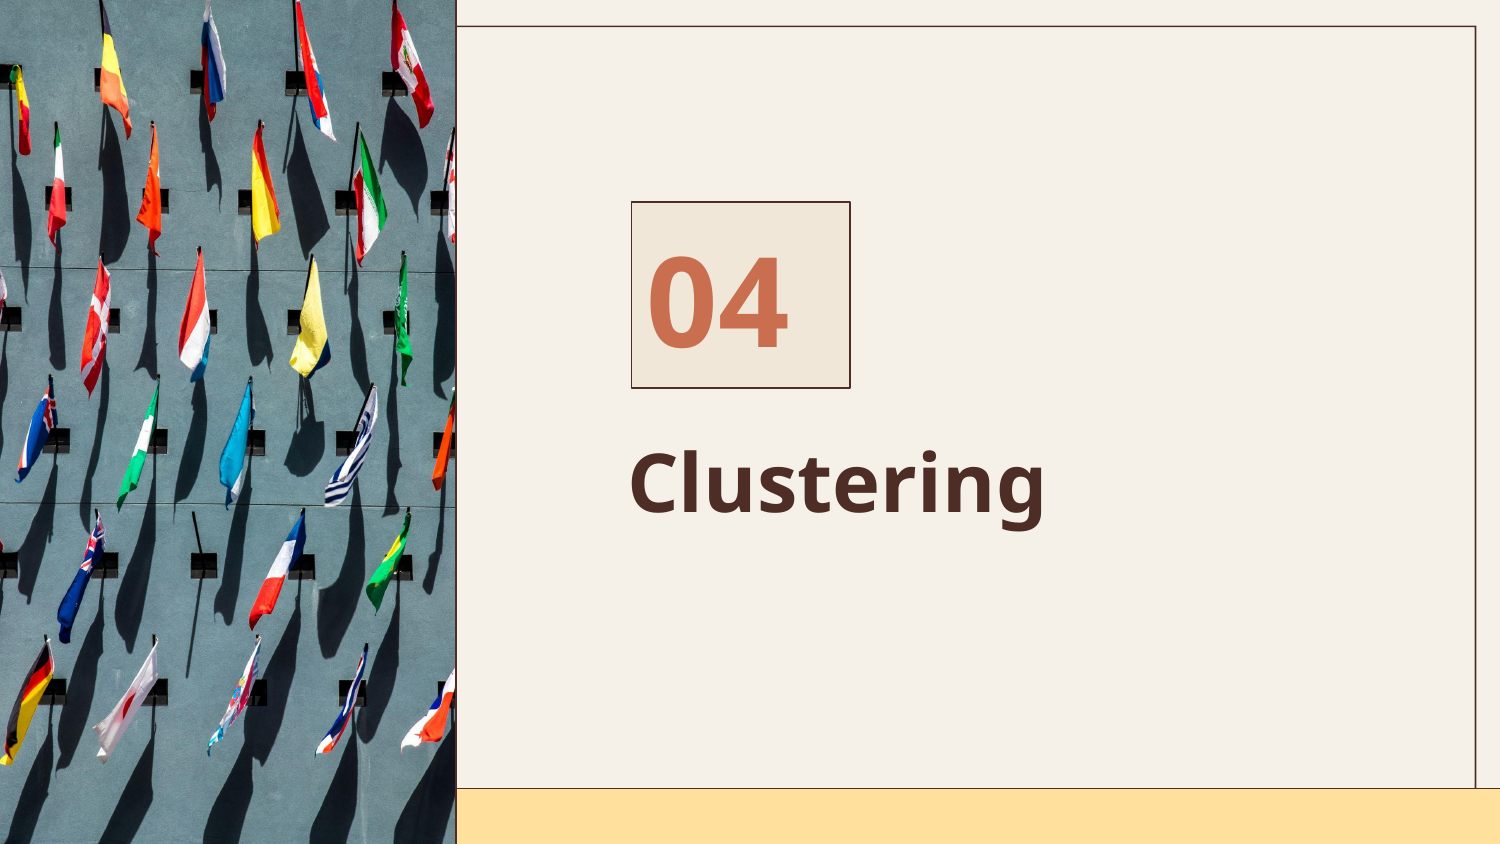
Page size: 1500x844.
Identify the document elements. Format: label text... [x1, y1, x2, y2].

title Clustering [612, 416, 1332, 560]
picture [0, 0, 456, 844]
title 04 [631, 201, 851, 389]
